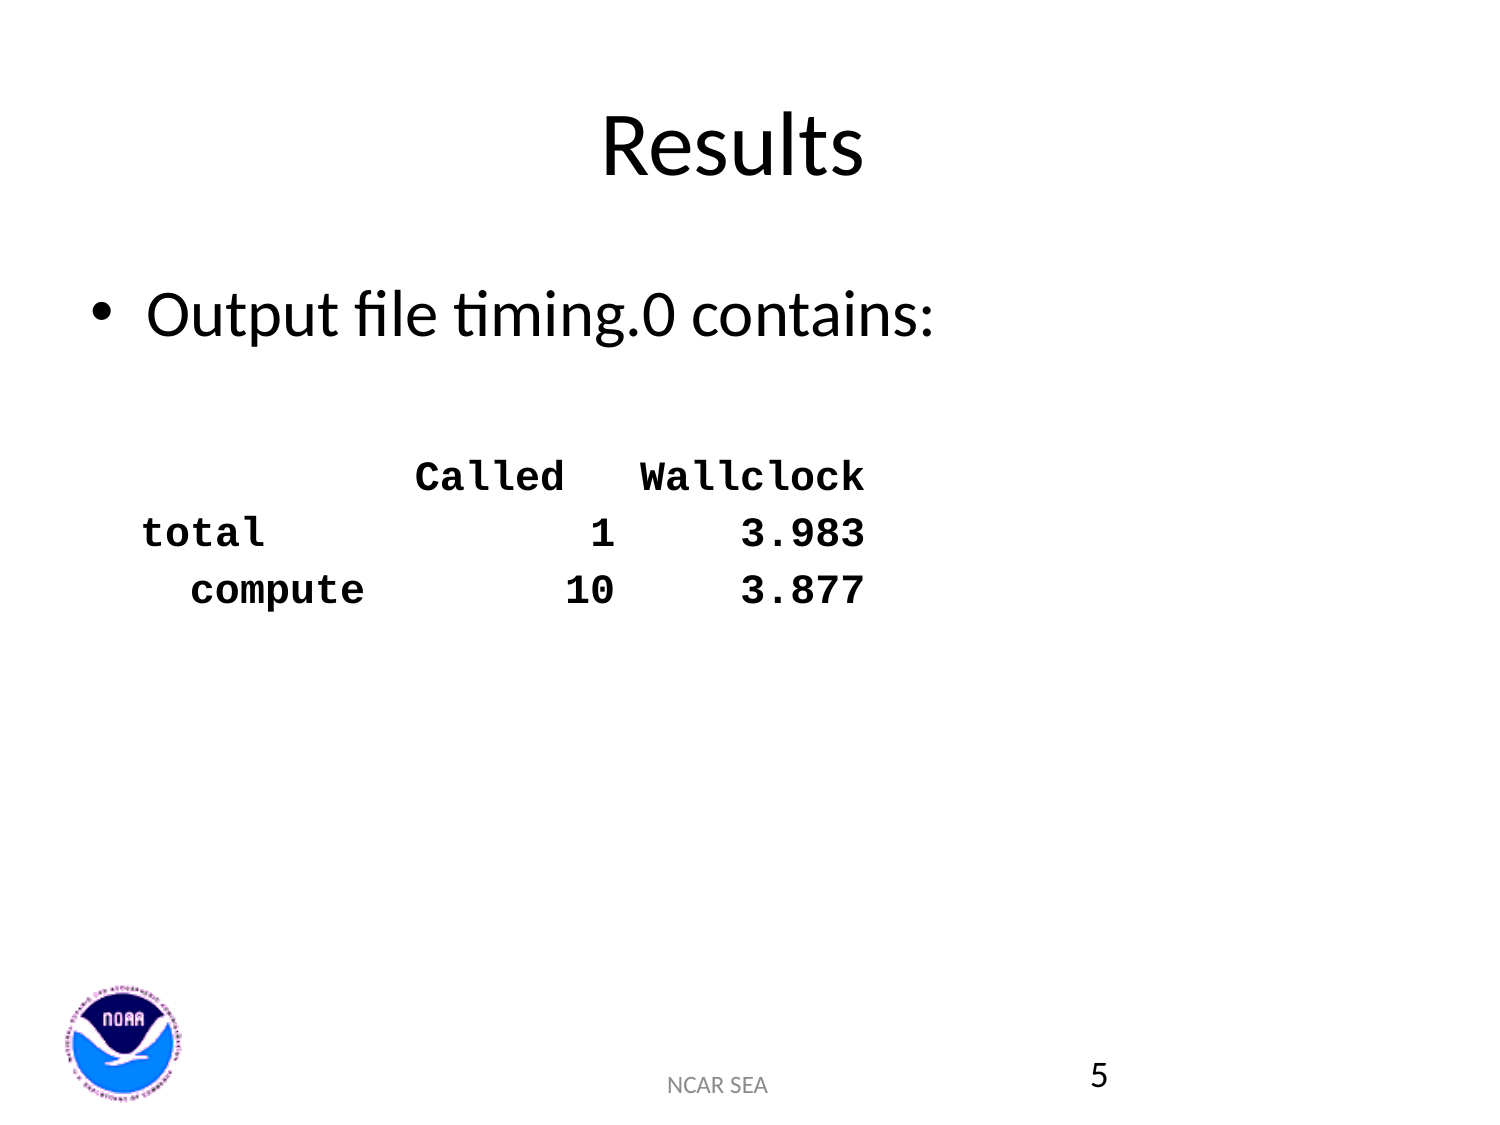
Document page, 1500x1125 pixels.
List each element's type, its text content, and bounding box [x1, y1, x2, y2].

list Output file timing.0 contains: Called Wallclock total 1 3.983 compute 10 3.877 [75, 262, 1425, 1005]
picture [64, 983, 182, 1104]
footer NCAR SEA [447, 1053, 988, 1114]
slide_number 5 [1074, 1042, 1425, 1103]
title Results [75, 45, 1425, 233]
